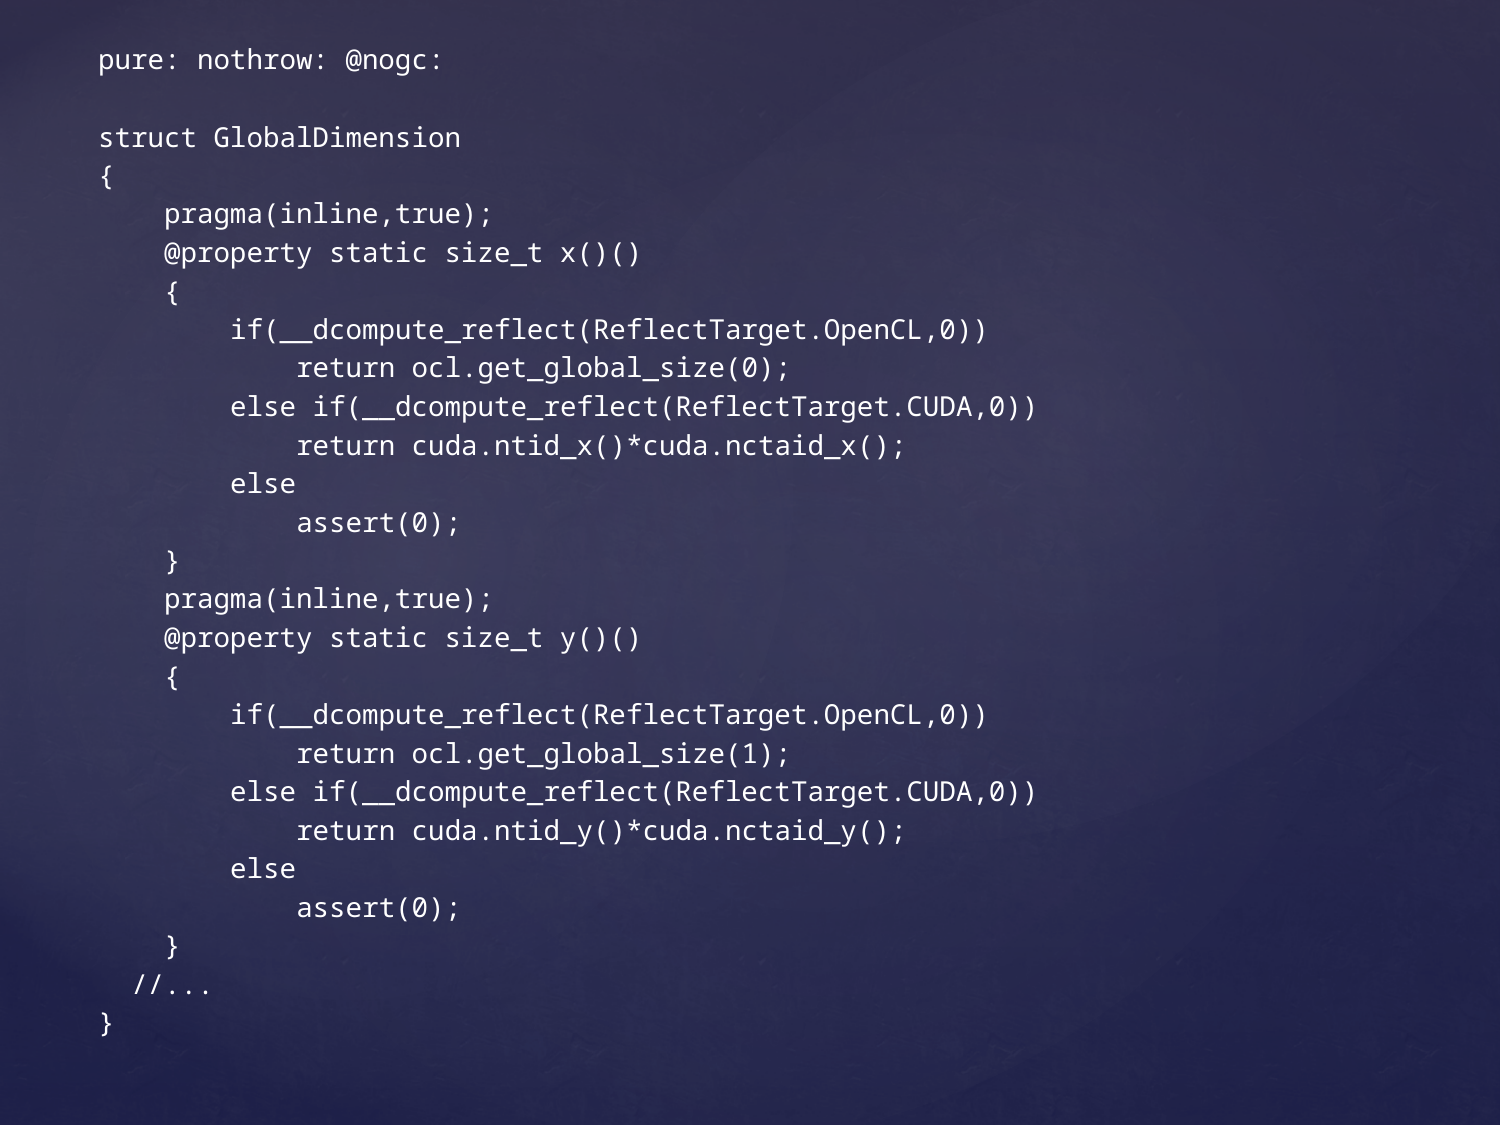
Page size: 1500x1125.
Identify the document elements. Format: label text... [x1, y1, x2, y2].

list pure: nothrow: @nogc: struct GlobalDimension { pragma(inline,true); @property static size_t x()() { if(__dcompute_reflect(ReflectTarget.OpenCL,0)) return ocl.get_global_size(0); else if(__dcompute_reflect(ReflectTarget.CUDA,0)) return cuda.ntid_x()*cuda.nctaid_x(); else assert(0); } pragma(inline,true); @property static size_t y()() { if(__dcompute_reflect(ReflectTarget.OpenCL,0)) return ocl.get_global_size(1); else if(__dcompute_reflect(ReflectTarget.CUDA,0)) return cuda.ntid_y()*cuda.nctaid_y(); else assert(0); } //... } [80, 33, 1350, 1048]
